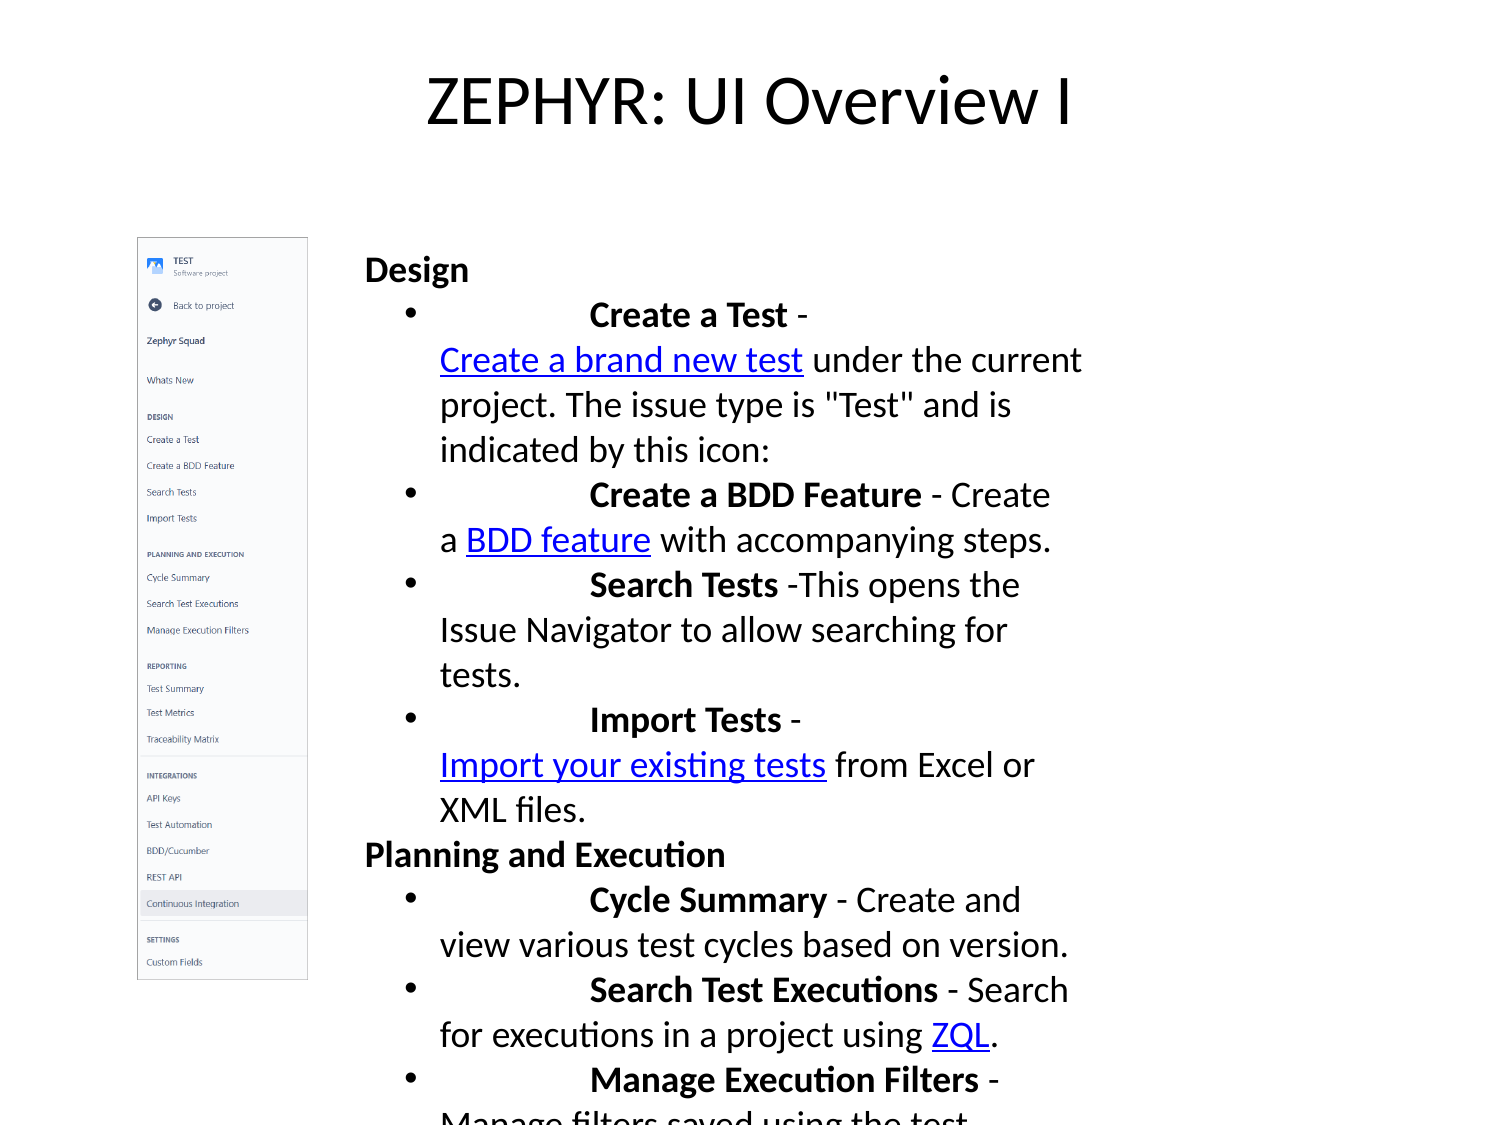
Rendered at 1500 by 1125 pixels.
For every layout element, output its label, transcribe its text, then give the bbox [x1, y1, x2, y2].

text_box Design Create a Test - Create a brand new test under the current project. The issue type is "Test" and is indicated by this icon: Create a BDD Feature - Create a BDD feature with accompanying steps. Search Tests -This opens the Issue Navigator to allow searching for tests. Import Tests - Import your existing tests from Excel or XML files. Planning and Execution Cycle Summary - Create and view various test cycles based on version. Search Test Executions - Search for executions in a project using ZQL. Manage Execution Filters - Manage filters saved using the test execution search functionality. [349, 237, 1100, 1125]
title ZEPHYR: UI Overview I [75, 45, 1425, 233]
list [137, 237, 308, 981]
